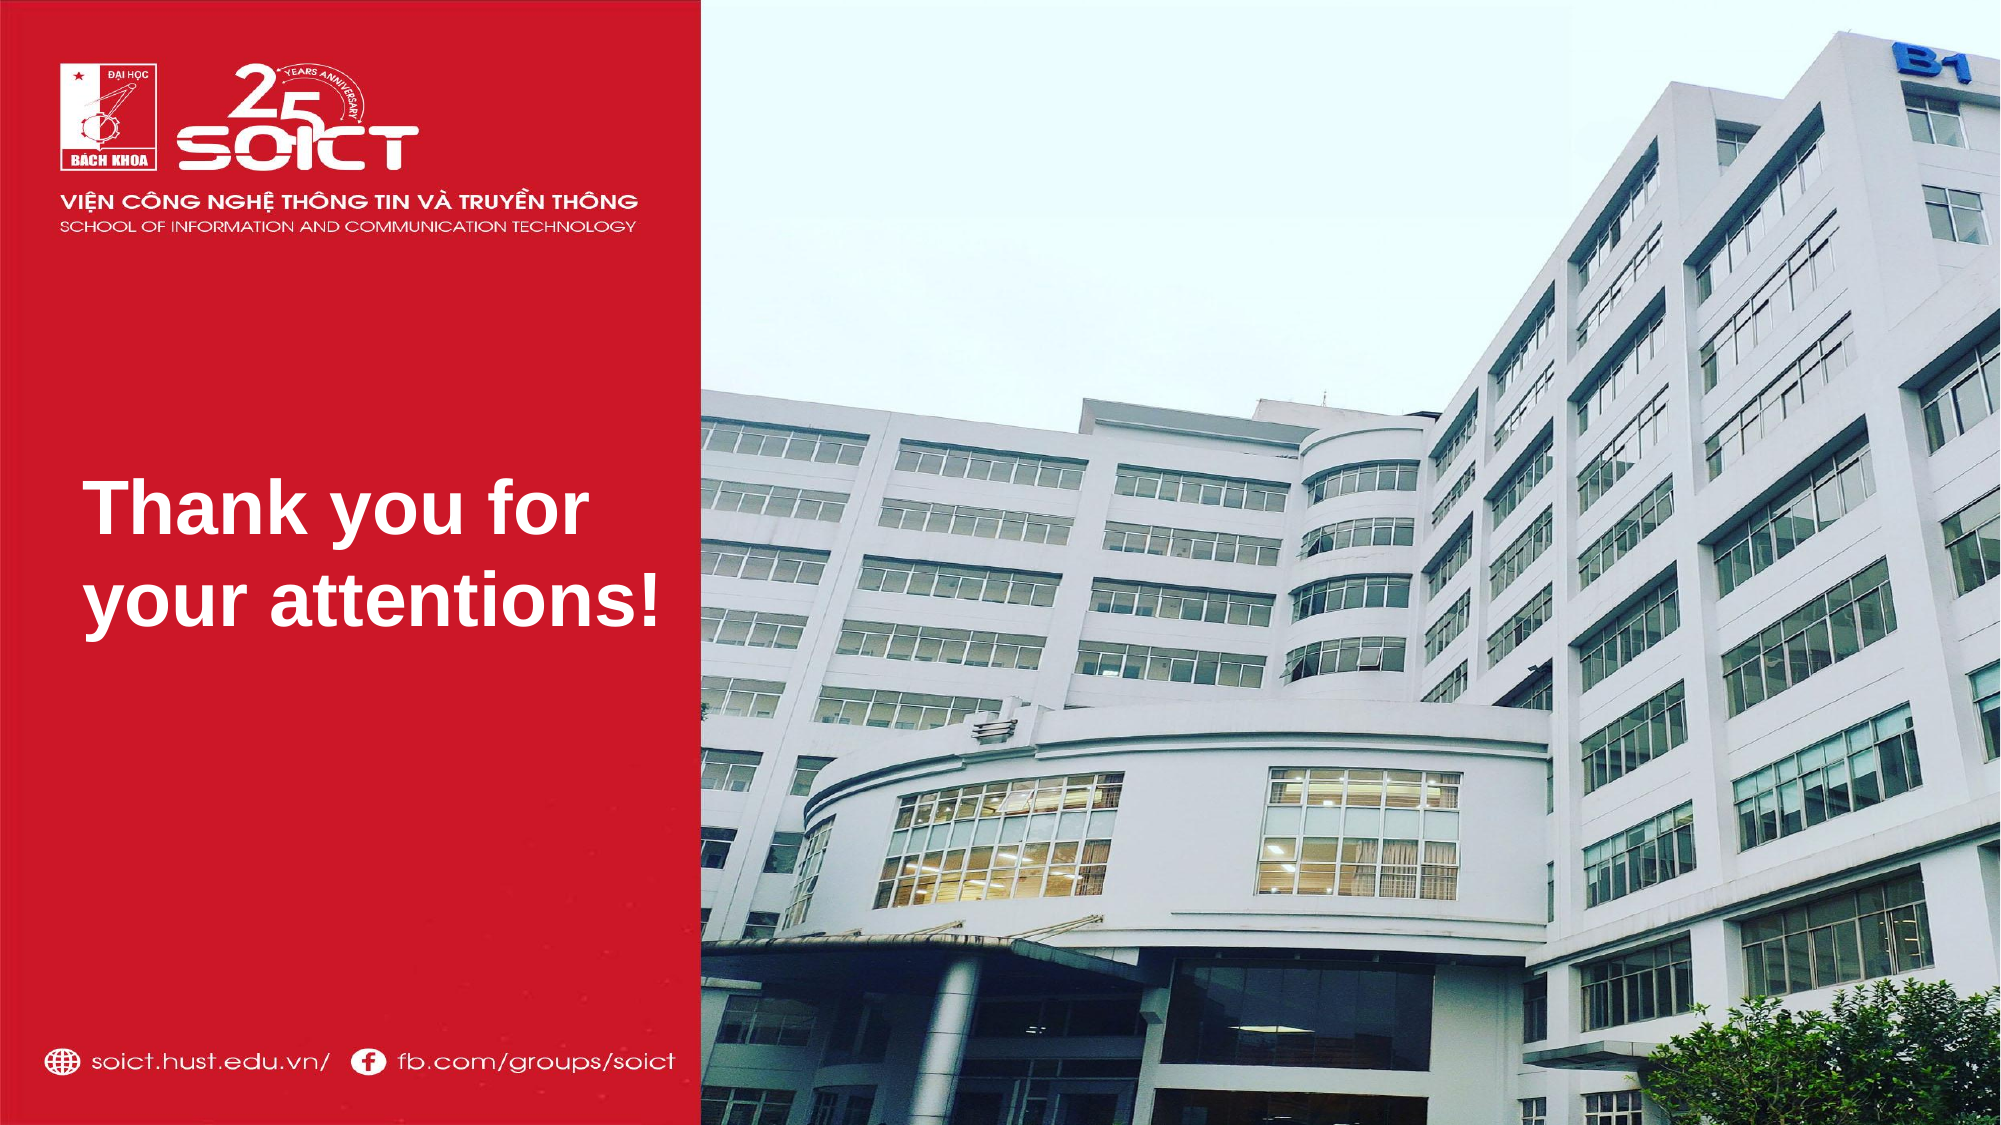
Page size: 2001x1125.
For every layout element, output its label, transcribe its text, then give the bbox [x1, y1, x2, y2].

text_box Thank you for​ your attentions!​ [62, 447, 696, 652]
picture [0, 0, 2001, 1125]
